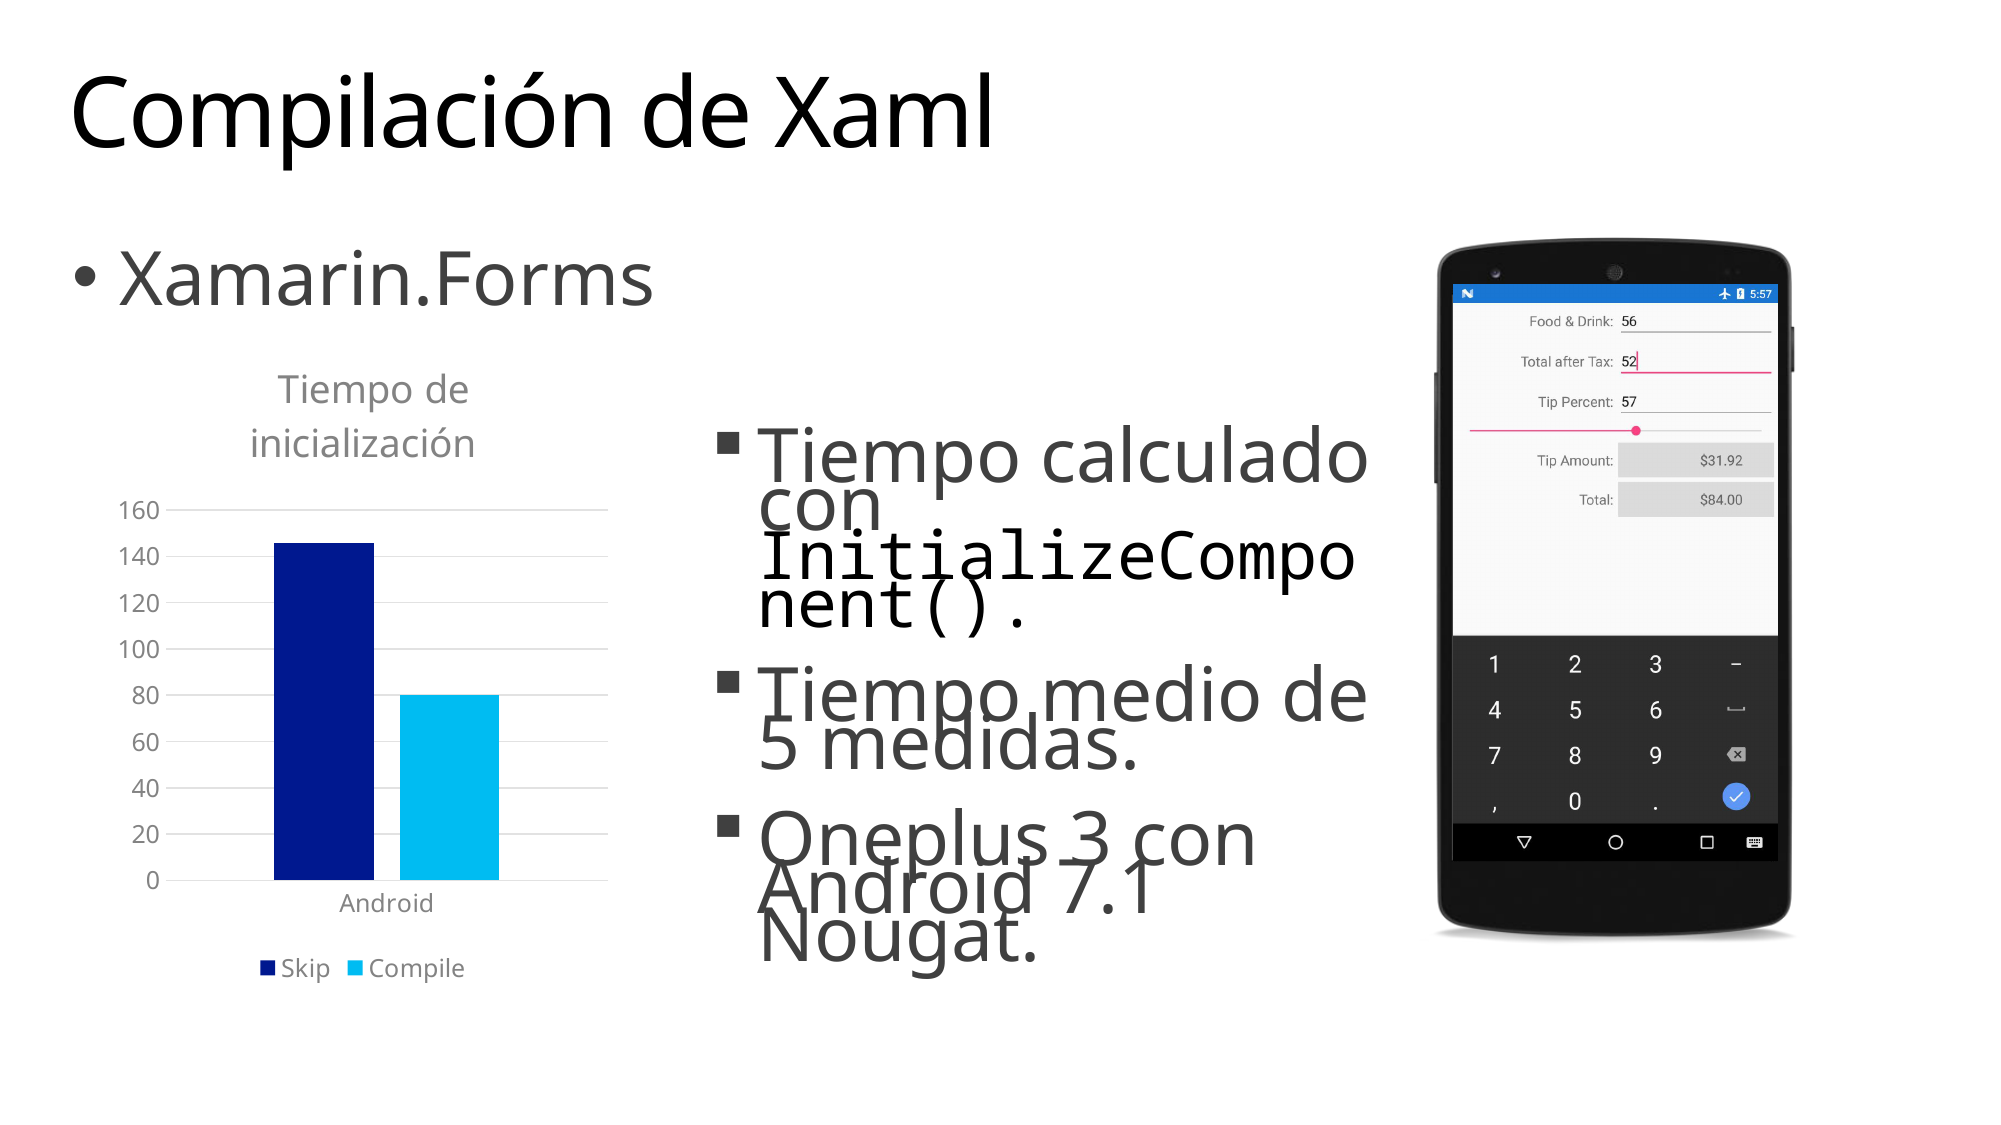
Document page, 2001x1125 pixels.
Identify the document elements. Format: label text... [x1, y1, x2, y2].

text_box Xamarin.Forms [57, 222, 1957, 328]
title Compilación de Xaml [44, 47, 1957, 196]
chart [107, 328, 619, 992]
text_box [1399, 237, 1838, 1034]
picture [1452, 284, 1778, 861]
text_box Tiempo calculado con InitializeComponent(). Tiempo medio de 5 medidas. Oneplus 3 con Android 7.1 Nougat. [693, 442, 1400, 984]
